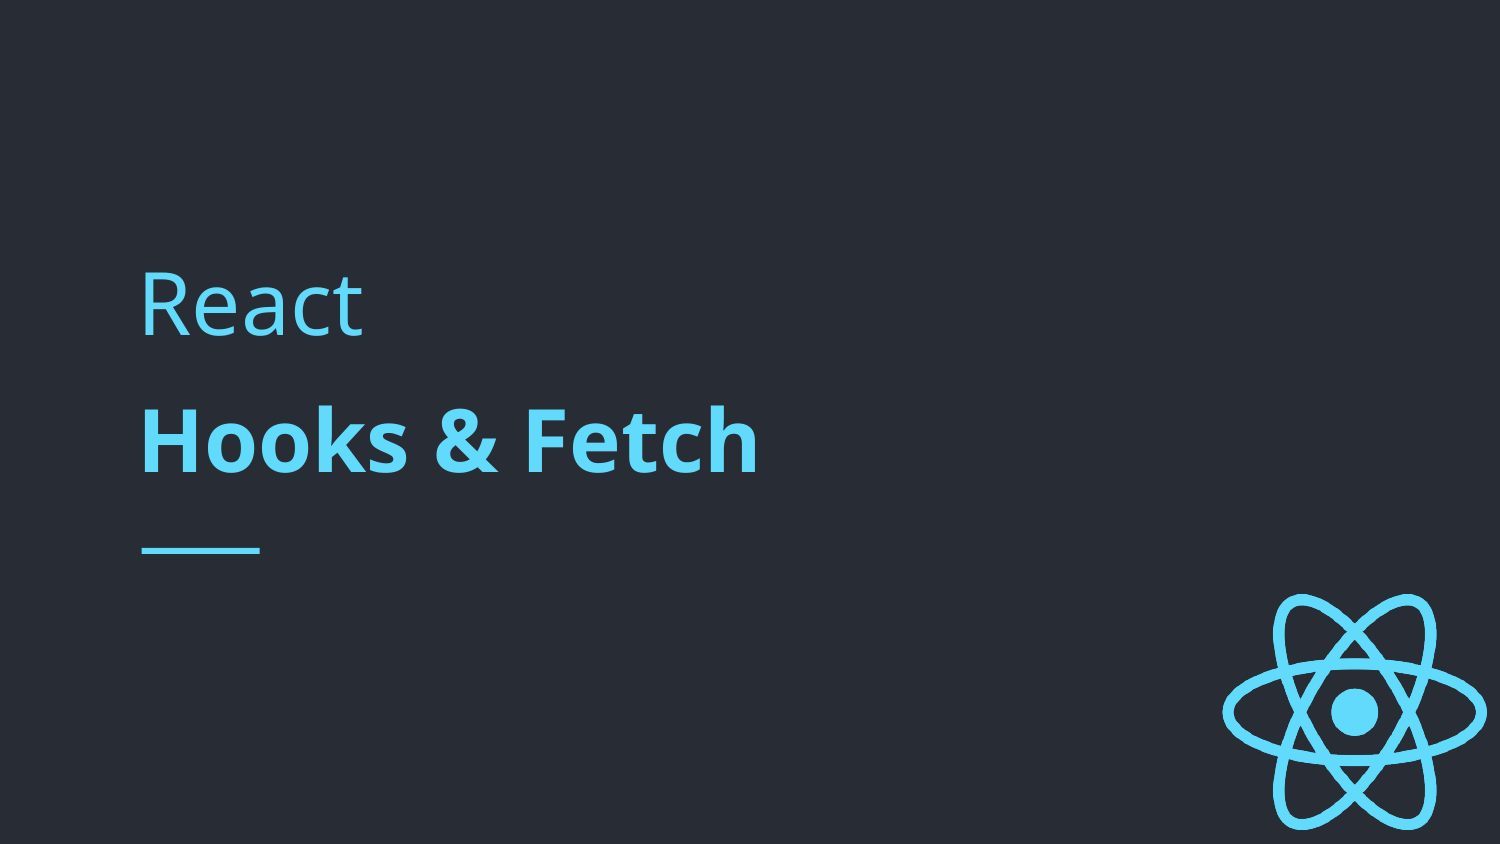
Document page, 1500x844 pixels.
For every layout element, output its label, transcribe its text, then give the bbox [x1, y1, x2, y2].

picture [1218, 594, 1490, 830]
text_box [141, 547, 260, 554]
title React Hooks & Fetch [122, 199, 1131, 523]
